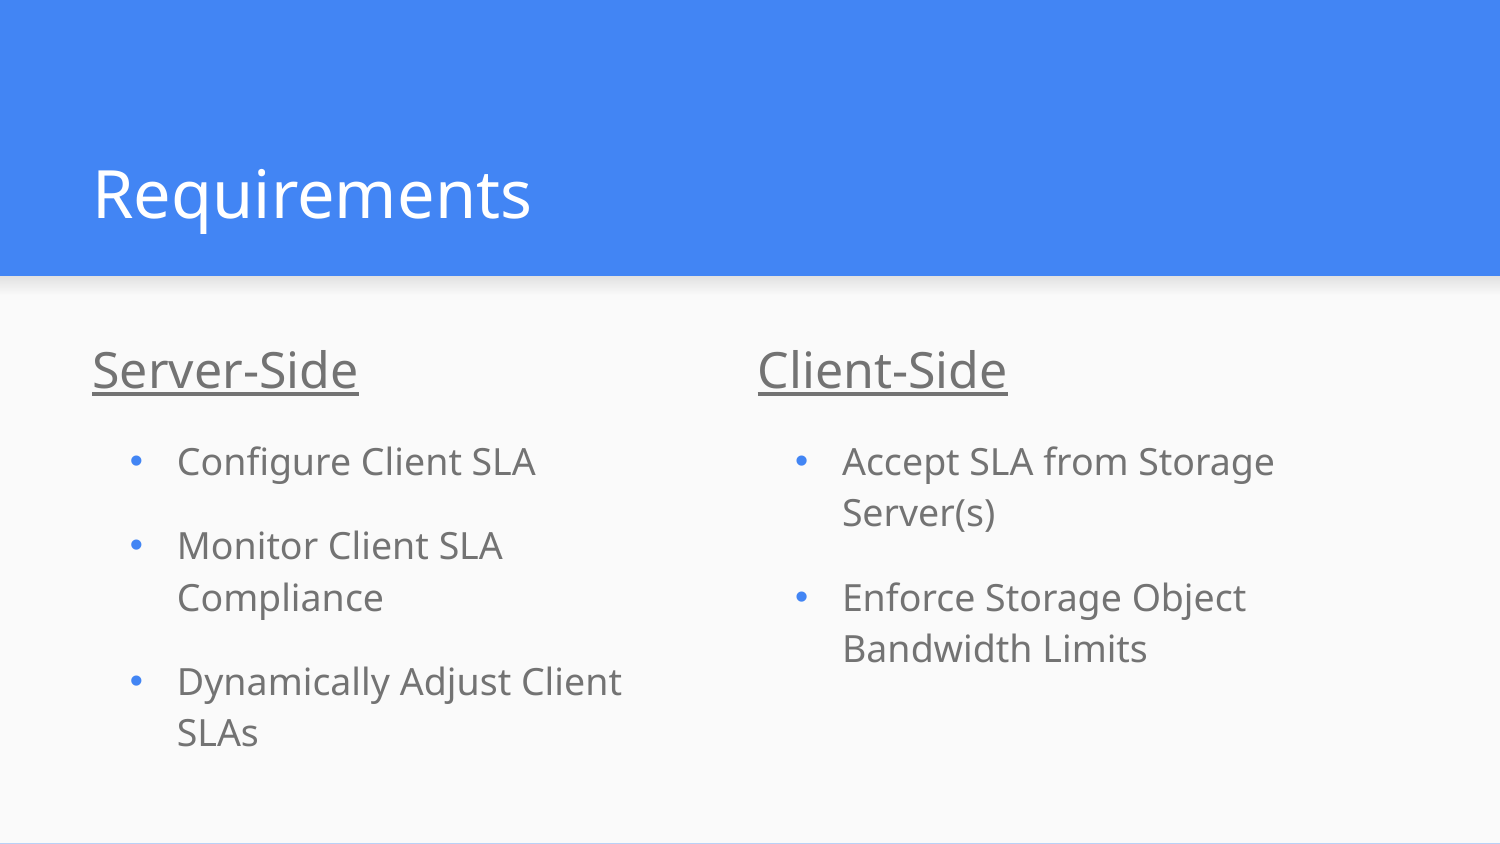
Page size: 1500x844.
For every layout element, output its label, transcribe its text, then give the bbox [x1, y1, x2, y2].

title Requirements [77, 121, 1427, 248]
list Client-Side Accept SLA from Storage Server(s) Enforce Storage Object Bandwidth Limits [742, 314, 1370, 760]
list Server-Side Configure Client SLA Monitor Client SLA Compliance Dynamically Adjust Client SLAs [77, 314, 704, 760]
